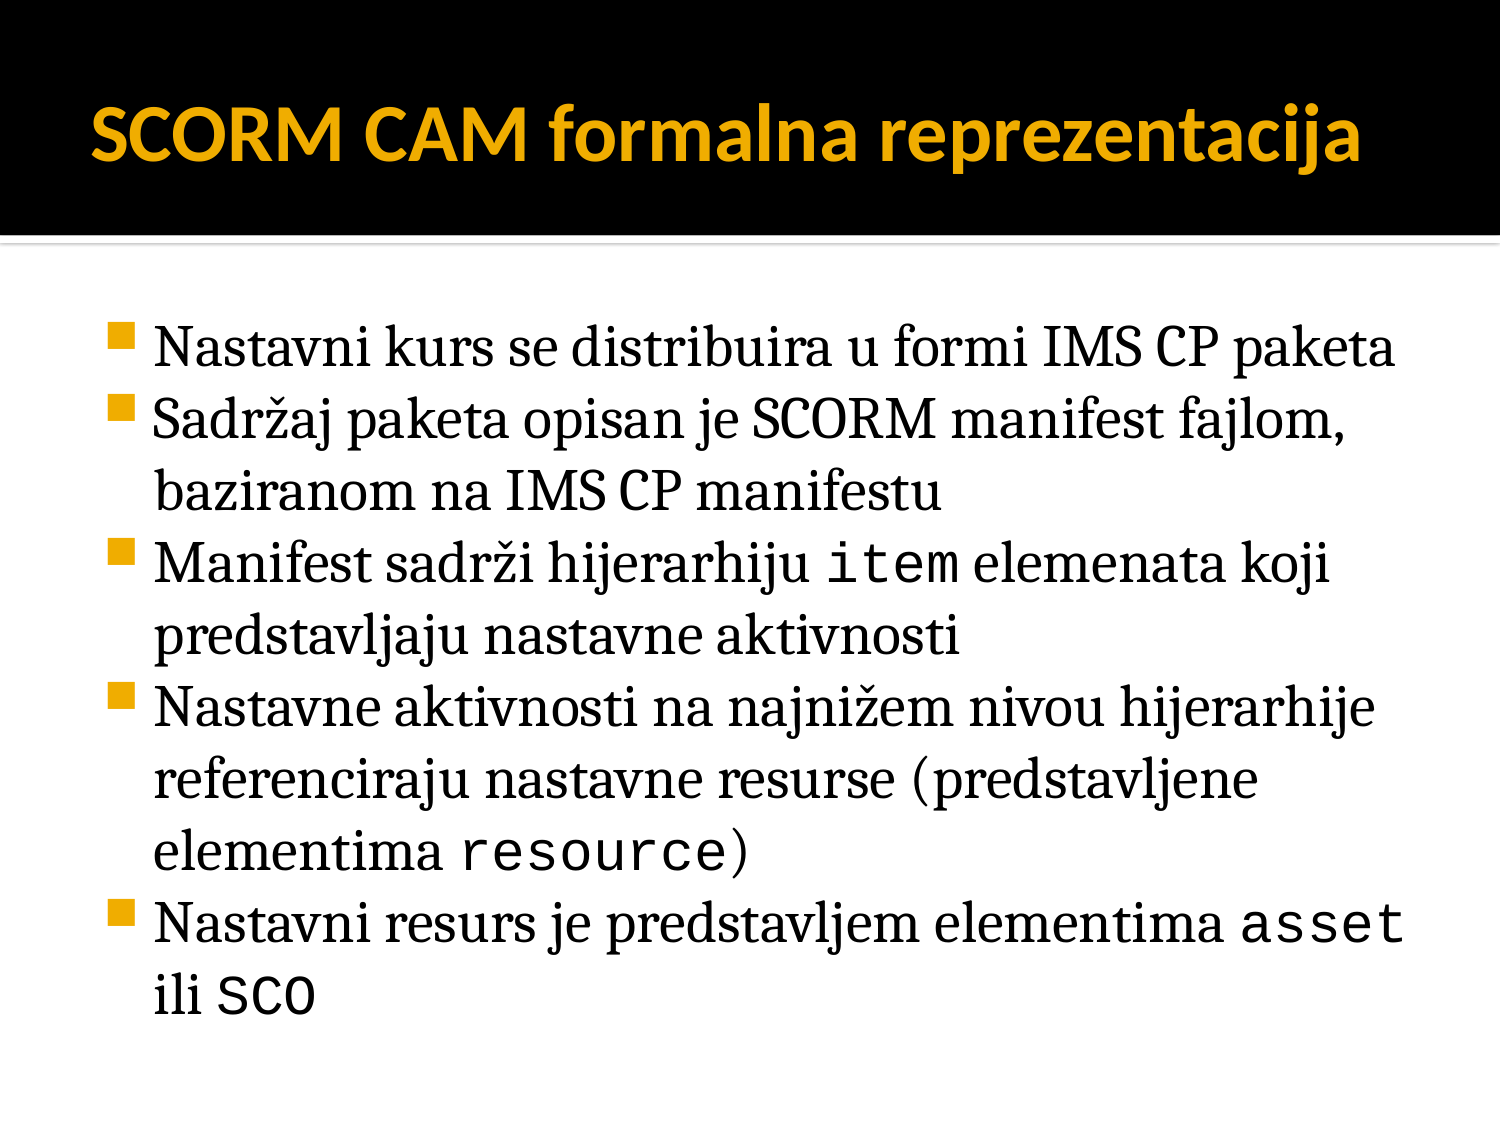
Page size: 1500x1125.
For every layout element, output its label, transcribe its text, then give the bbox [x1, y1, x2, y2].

title SCORM CAM formalna reprezentacija [75, 25, 1425, 231]
list Nastavni kurs se distribuira u formi IMS CP paketa Sadržaj paketa opisan je SCORM manifest fajlom, baziranom na IMS CP manifestu Manifest sadrži hijerarhiju item elemenata koji predstavljaju nastavne aktivnosti Nastavne aktivnosti na najnižem nivou hijerarhije referenciraju nastavne resurse (predstavljene elementima resource) Nastavni resurs je predstavljem elementima asset ili SCO [75, 291, 1425, 1050]
